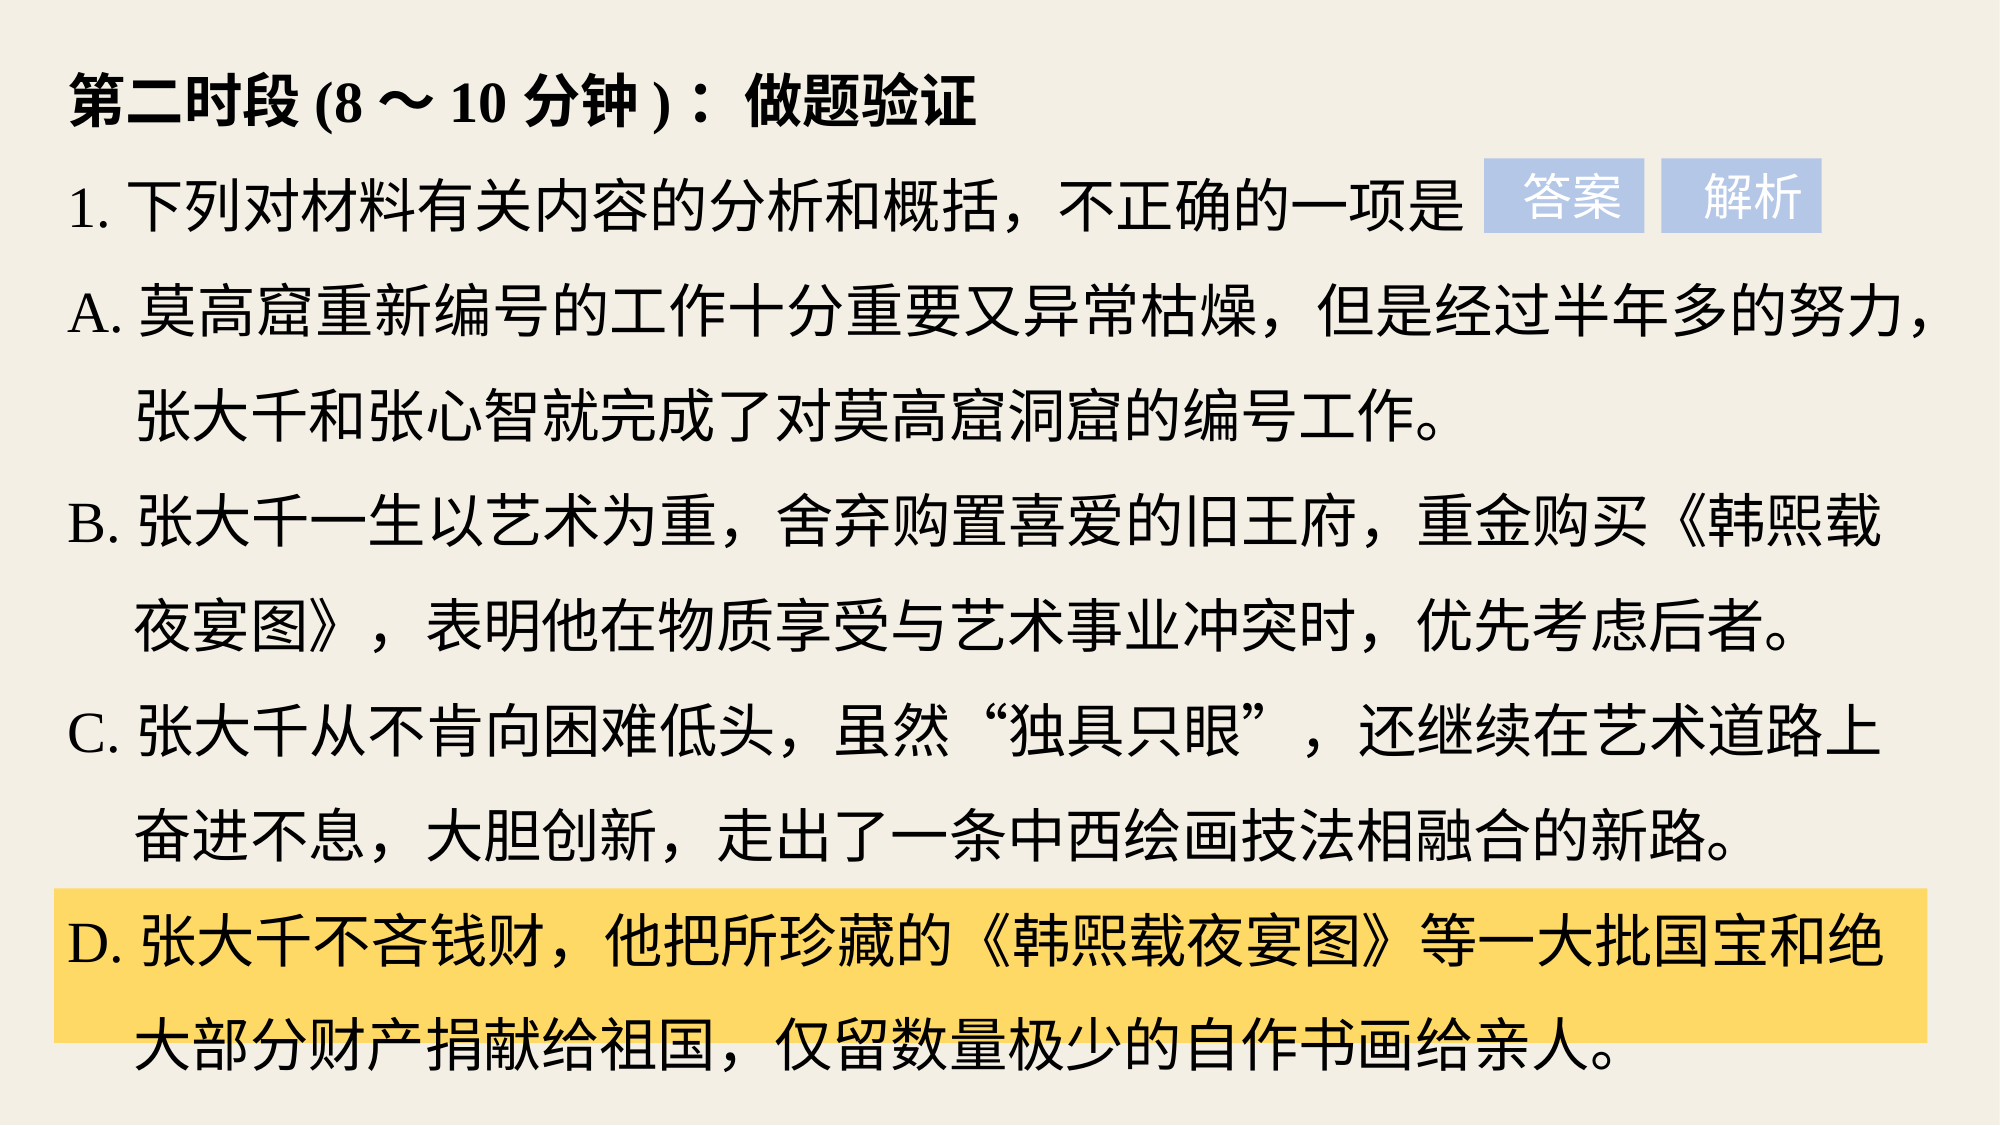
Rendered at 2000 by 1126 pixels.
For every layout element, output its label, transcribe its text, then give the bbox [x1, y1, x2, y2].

text_box 答案 [1484, 158, 1645, 233]
text_box 解析 [1661, 158, 1822, 233]
text_box 第二时段(8～10分钟)：做题验证 1.下列对材料有关内容的分析和概括，不正确的一项是 A.莫高窟重新编号的工作十分重要又异常枯燥，但是经过半年多的努力， 张大千和张心智就完成了对莫高窟洞窟的编号工作。 B.张大千一生以艺术为重，舍弃购置喜爱的旧王府，重金购买《韩煕载 夜宴图》，表明他在物质享受与艺术事业冲突时，优先考虑后者。 C.张大千从不肯向困难低头，虽然“独具只眼”，还继续在艺术道路上 奋进不息，大胆创新，走出了一条中西绘画技法相融合的新路。 D.张大千不吝钱财，他把所珍藏的《韩煕载夜宴图》等一大批国宝和绝 大部分财产捐献给祖国，仅留数量极少的自作书画给亲人。 [47, 19, 1926, 1089]
